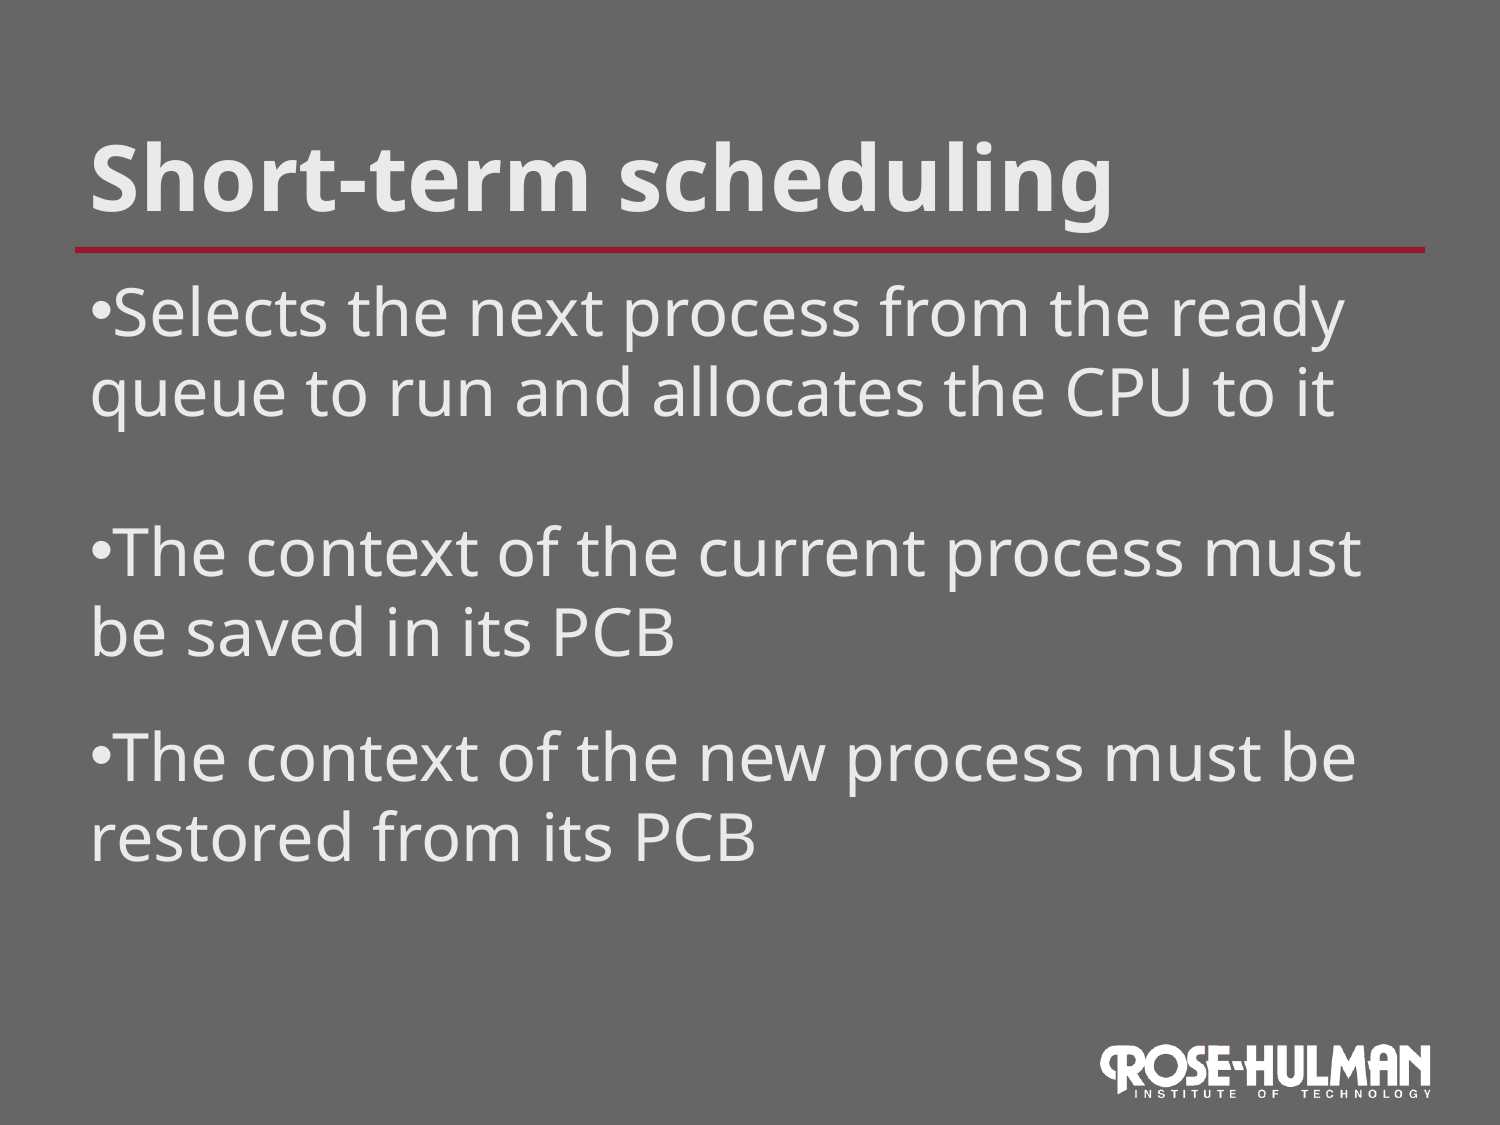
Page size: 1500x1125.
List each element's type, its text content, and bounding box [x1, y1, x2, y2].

picture [1100, 1044, 1431, 1098]
text_box Short-term scheduling [74, 50, 1425, 238]
text_box Selects the next process from the ready queue to run and allocates the CPU to it The context of the current process must be saved in its PCB The context of the new process must be restored from its PCB [74, 262, 1425, 1005]
